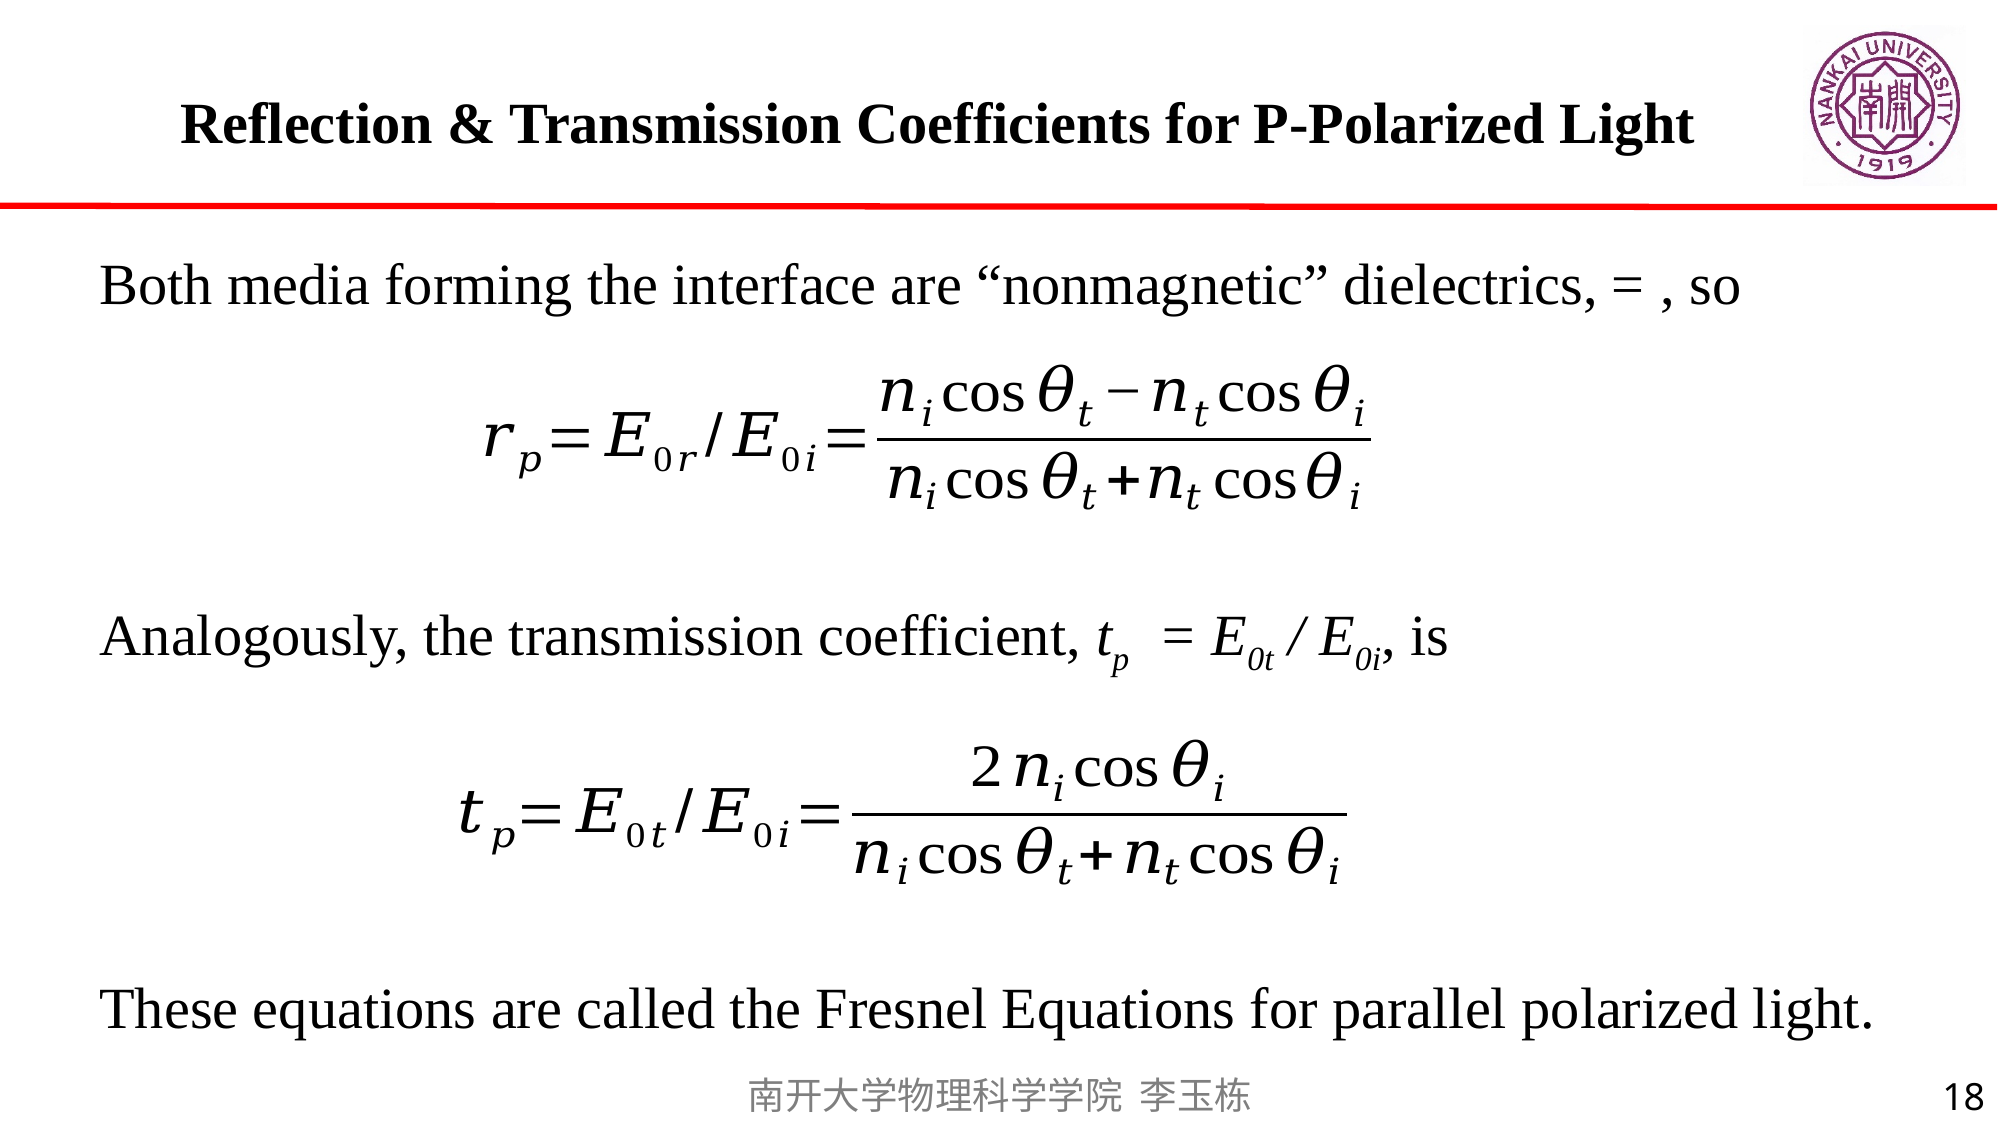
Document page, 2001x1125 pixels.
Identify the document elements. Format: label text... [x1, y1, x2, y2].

text_box These equations are called the Fresnel Equations for parallel polarized light. [84, 945, 1915, 1048]
list Analogously, the transmission coefficient, tp = E0t / E0i, is [84, 570, 1635, 666]
slide_number 18 [1550, 1065, 2000, 1125]
picture [1803, 25, 1966, 187]
title Reflection & Transmission Coefficients for P-Polarized Light [165, 31, 1746, 219]
